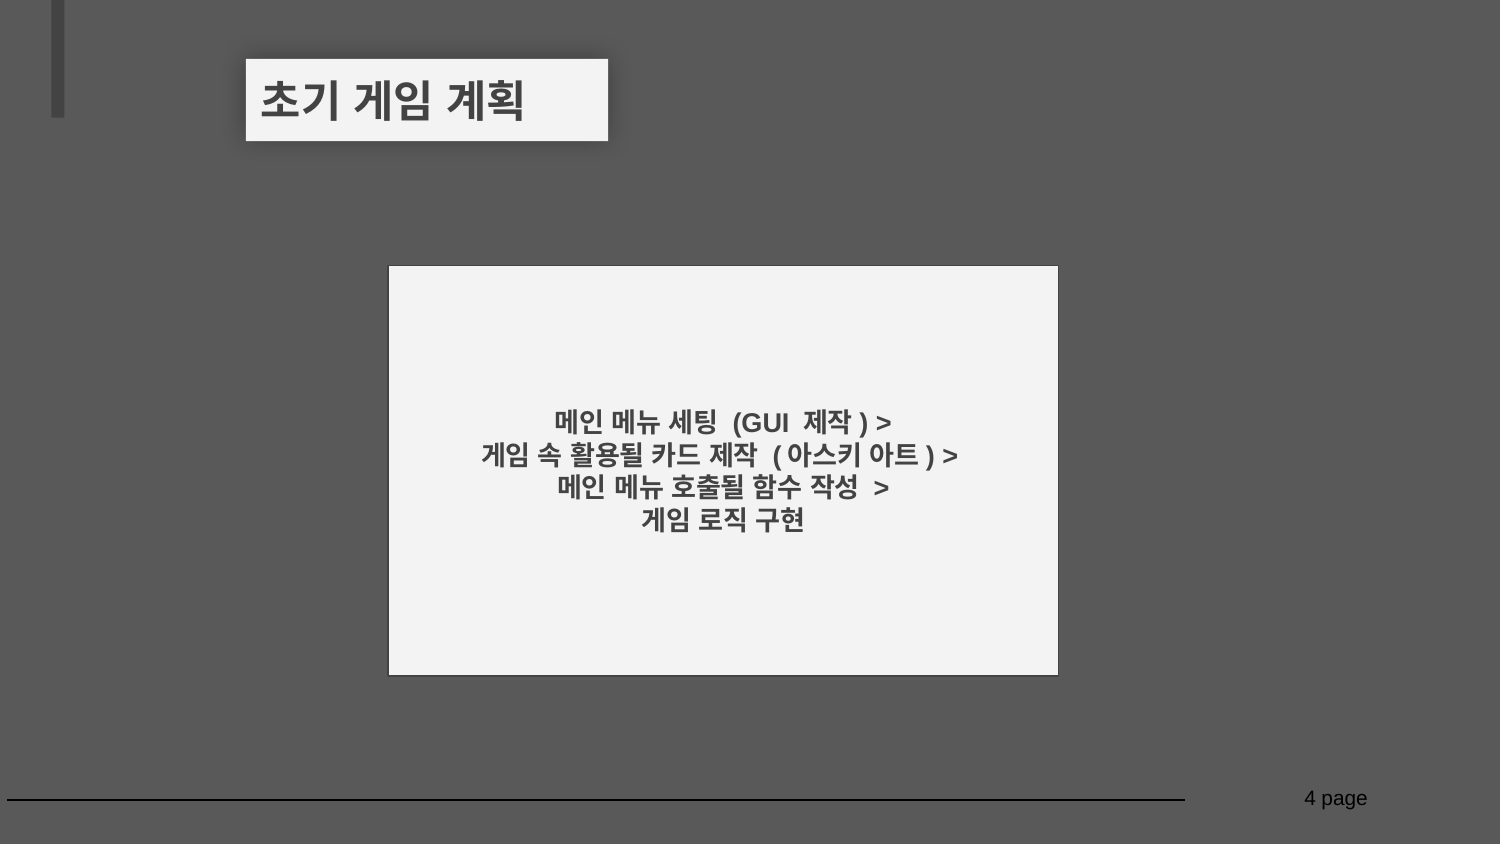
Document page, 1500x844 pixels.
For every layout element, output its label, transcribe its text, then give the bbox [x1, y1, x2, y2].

text_box 4 page [1223, 782, 1449, 812]
text_box 메인 메뉴 세팅 (GUI 제작) > 게임 속 활용될 카드 제작 (아스키 아트) > 메인 메뉴 호출될 함수 작성 > 게임 로직 구현 [387, 265, 1059, 677]
text_box 초기 게임 계획 [245, 58, 609, 142]
text_box [51, 0, 65, 118]
